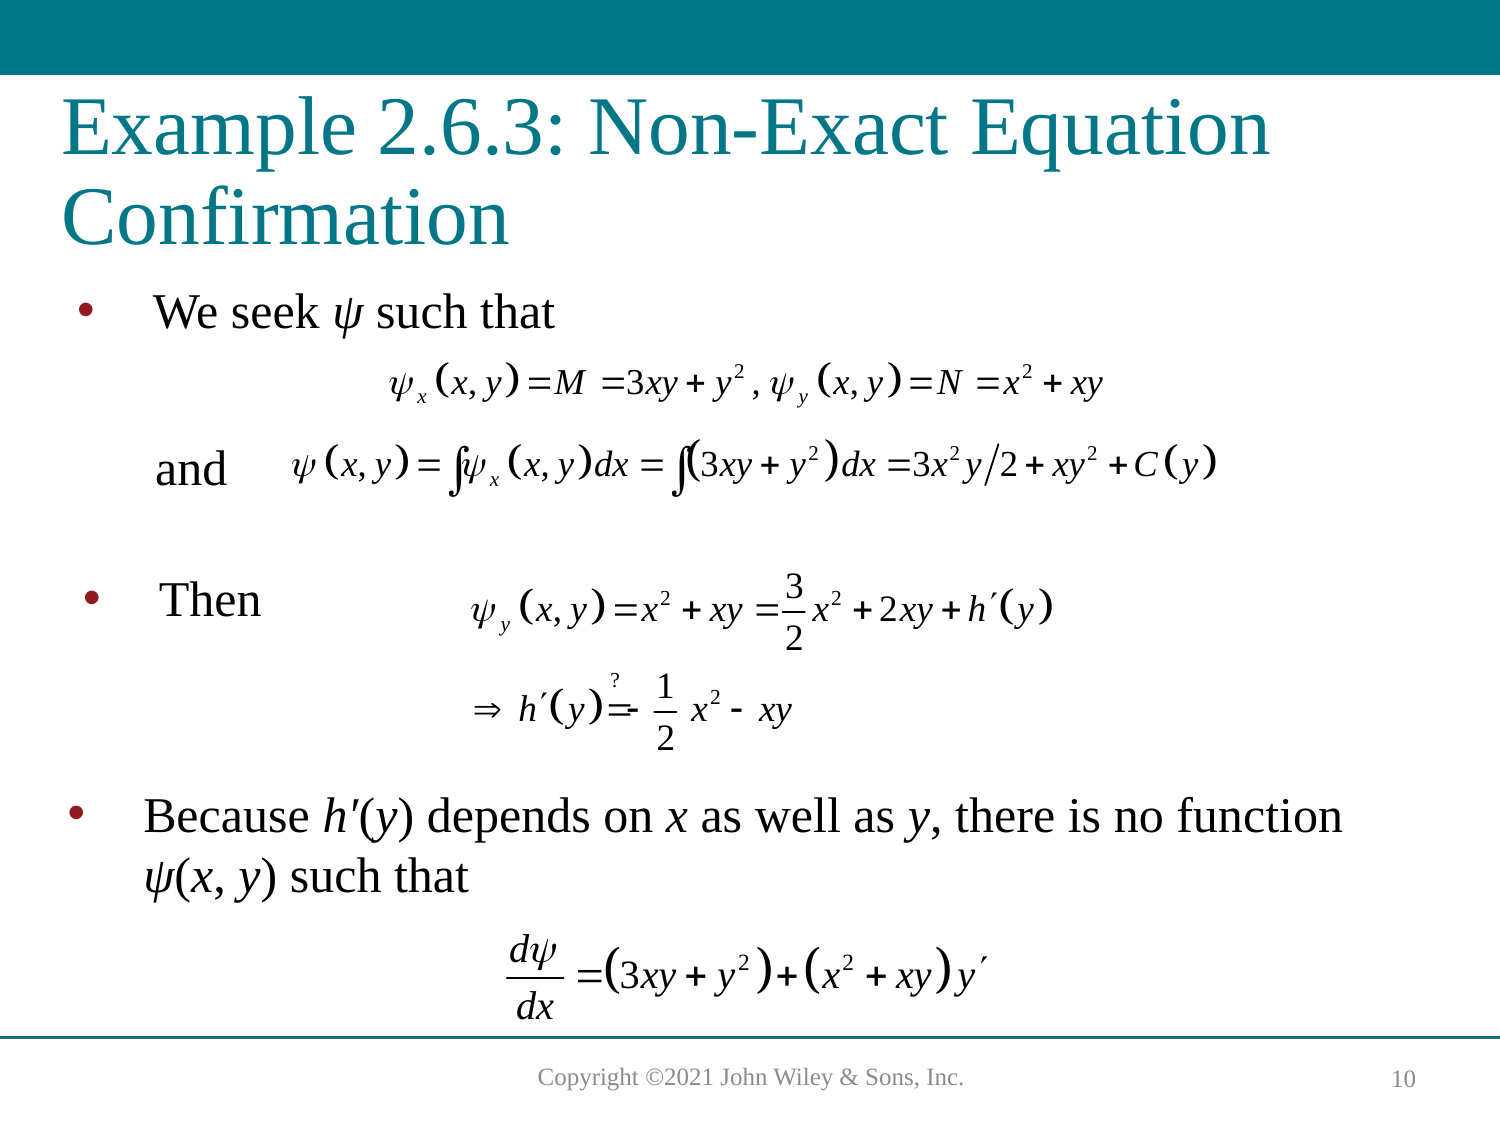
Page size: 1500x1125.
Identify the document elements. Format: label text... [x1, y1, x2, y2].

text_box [468, 560, 1057, 760]
list We seek ψ such that [62, 277, 1463, 361]
list Then [68, 566, 278, 626]
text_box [386, 354, 1113, 416]
title Example 2.6.3: Non-Exact Equation Confirmation [46, 75, 1447, 263]
list Because h′(y) depends on x as well as y, there is no function ψ(x, y) such that [52, 774, 1388, 919]
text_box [499, 924, 994, 1029]
list and [140, 428, 275, 500]
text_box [288, 433, 1220, 501]
